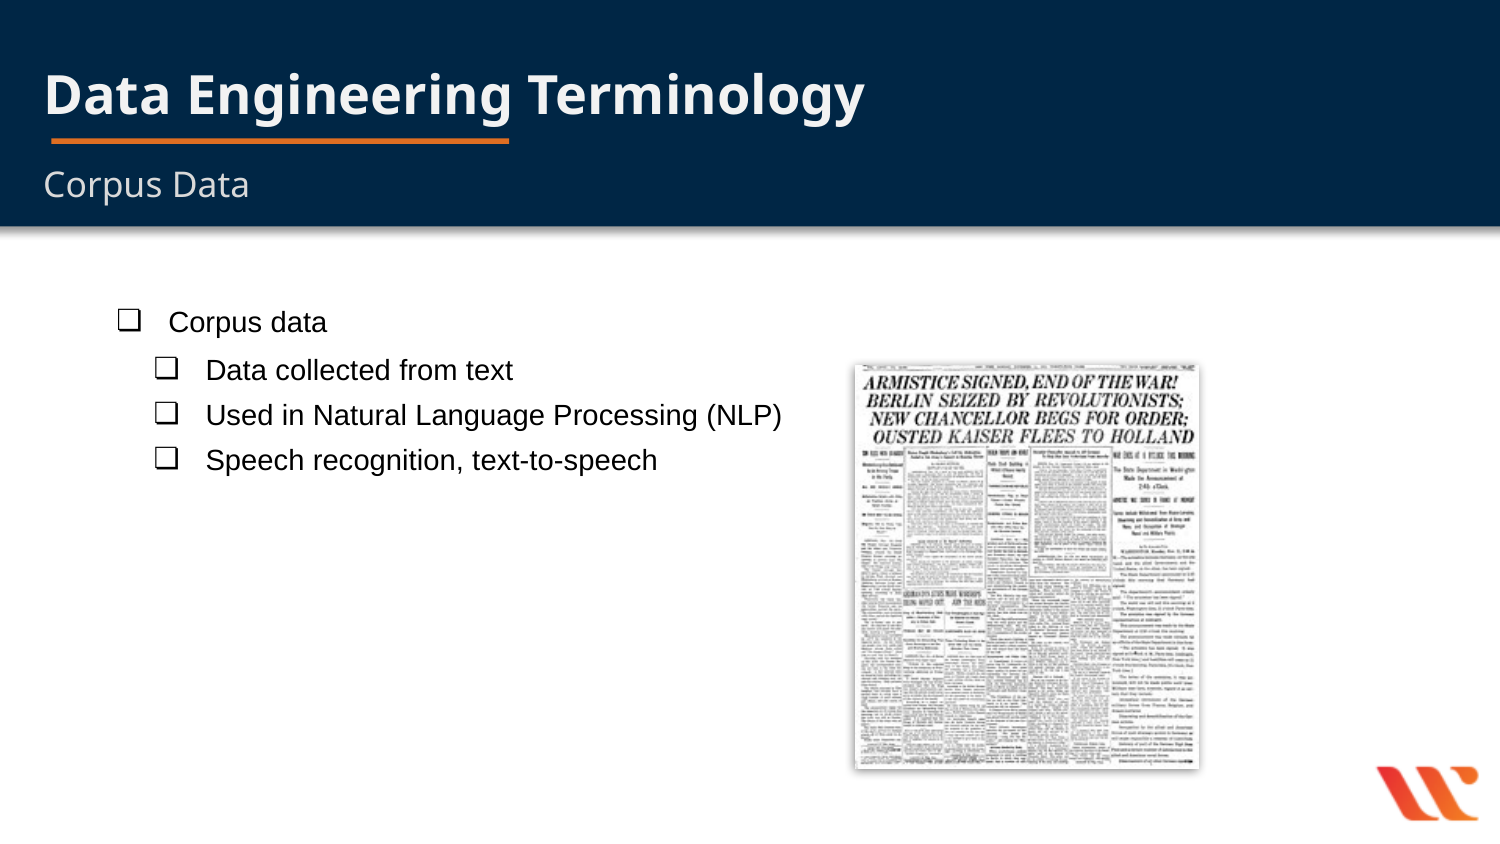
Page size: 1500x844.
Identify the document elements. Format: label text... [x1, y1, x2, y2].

picture [854, 364, 1200, 769]
text_box Used in Natural Language Processing (NLP) [115, 380, 828, 436]
text_box Data collected from text [115, 343, 781, 380]
text_box Corpus data [78, 287, 1047, 343]
picture [1365, 753, 1490, 835]
text_box Corpus Data [37, 156, 897, 212]
text_box Data Engineering Terminology [37, 54, 1500, 132]
text_box [0, 0, 1500, 227]
text_box [51, 138, 510, 144]
text_box Speech recognition, text-to-speech [115, 425, 781, 481]
